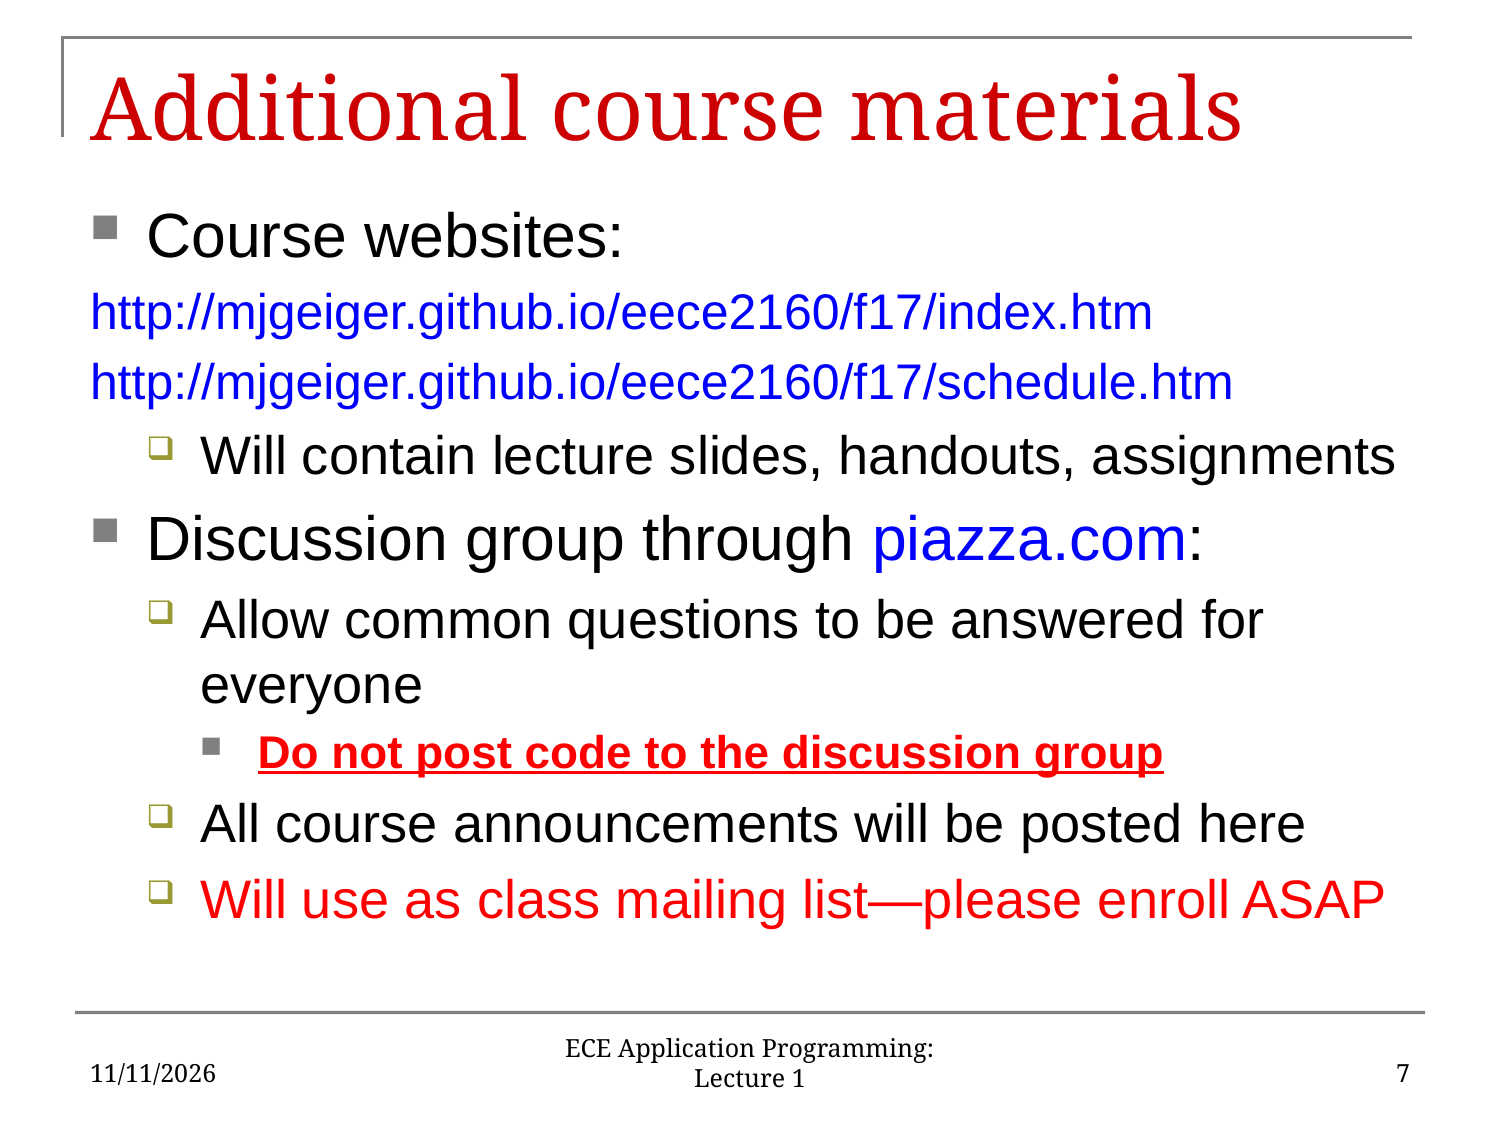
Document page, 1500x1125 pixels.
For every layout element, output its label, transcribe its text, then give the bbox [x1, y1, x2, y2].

title Additional course materials [75, 45, 1425, 163]
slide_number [74, 1023, 426, 1100]
list Course websites: http://mjgeiger.github.io/eece2160/f17/index.htm http://mjgeiger.github.io/eece2160/f17/schedule.htm Will contain lecture slides, handouts, assignments Discussion group through piazza.com: Allow common questions to be answered for everyone Do not post code to the discussion group All course announcements will be posted here Will use as class mailing list—please enroll ASAP [75, 187, 1425, 1006]
footer ECE Application Programming: Lecture 1 [512, 1024, 988, 1101]
slide_number 7 [1074, 1023, 1426, 1100]
